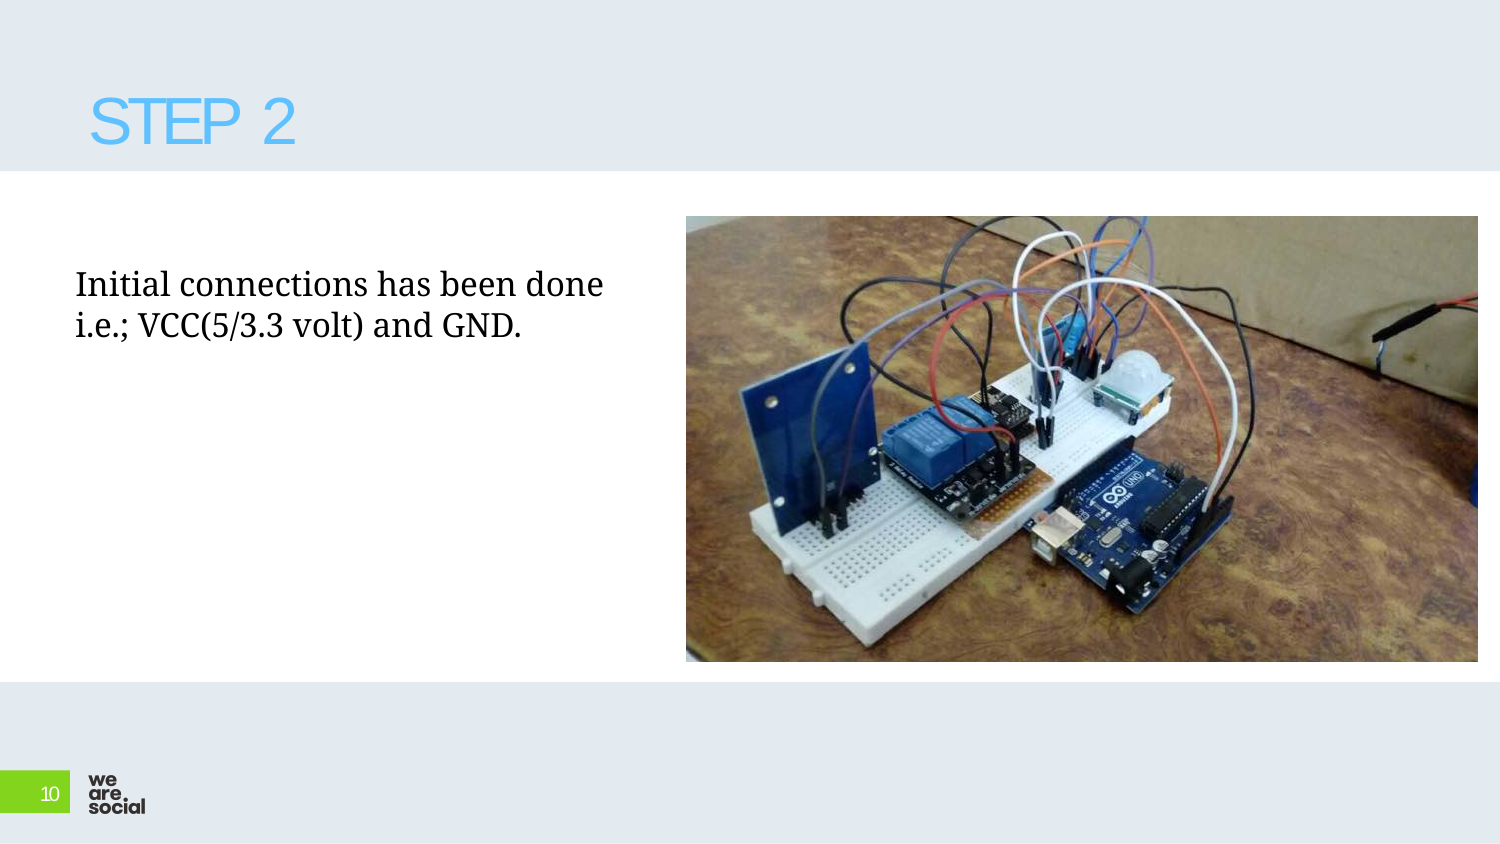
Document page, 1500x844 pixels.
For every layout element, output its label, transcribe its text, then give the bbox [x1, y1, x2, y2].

text_box [71, 758, 162, 831]
title STEP 2 [86, 75, 1403, 219]
text_box [0, 682, 1500, 844]
text_box [0, 0, 1500, 171]
text_box Initial connections has been done i.e.; VCC(5/3.3 volt) and GND. [73, 260, 665, 344]
slide_number 10 [31, 775, 62, 844]
picture [686, 216, 1479, 662]
text_box [0, 171, 1500, 682]
text_box [0, 770, 70, 814]
